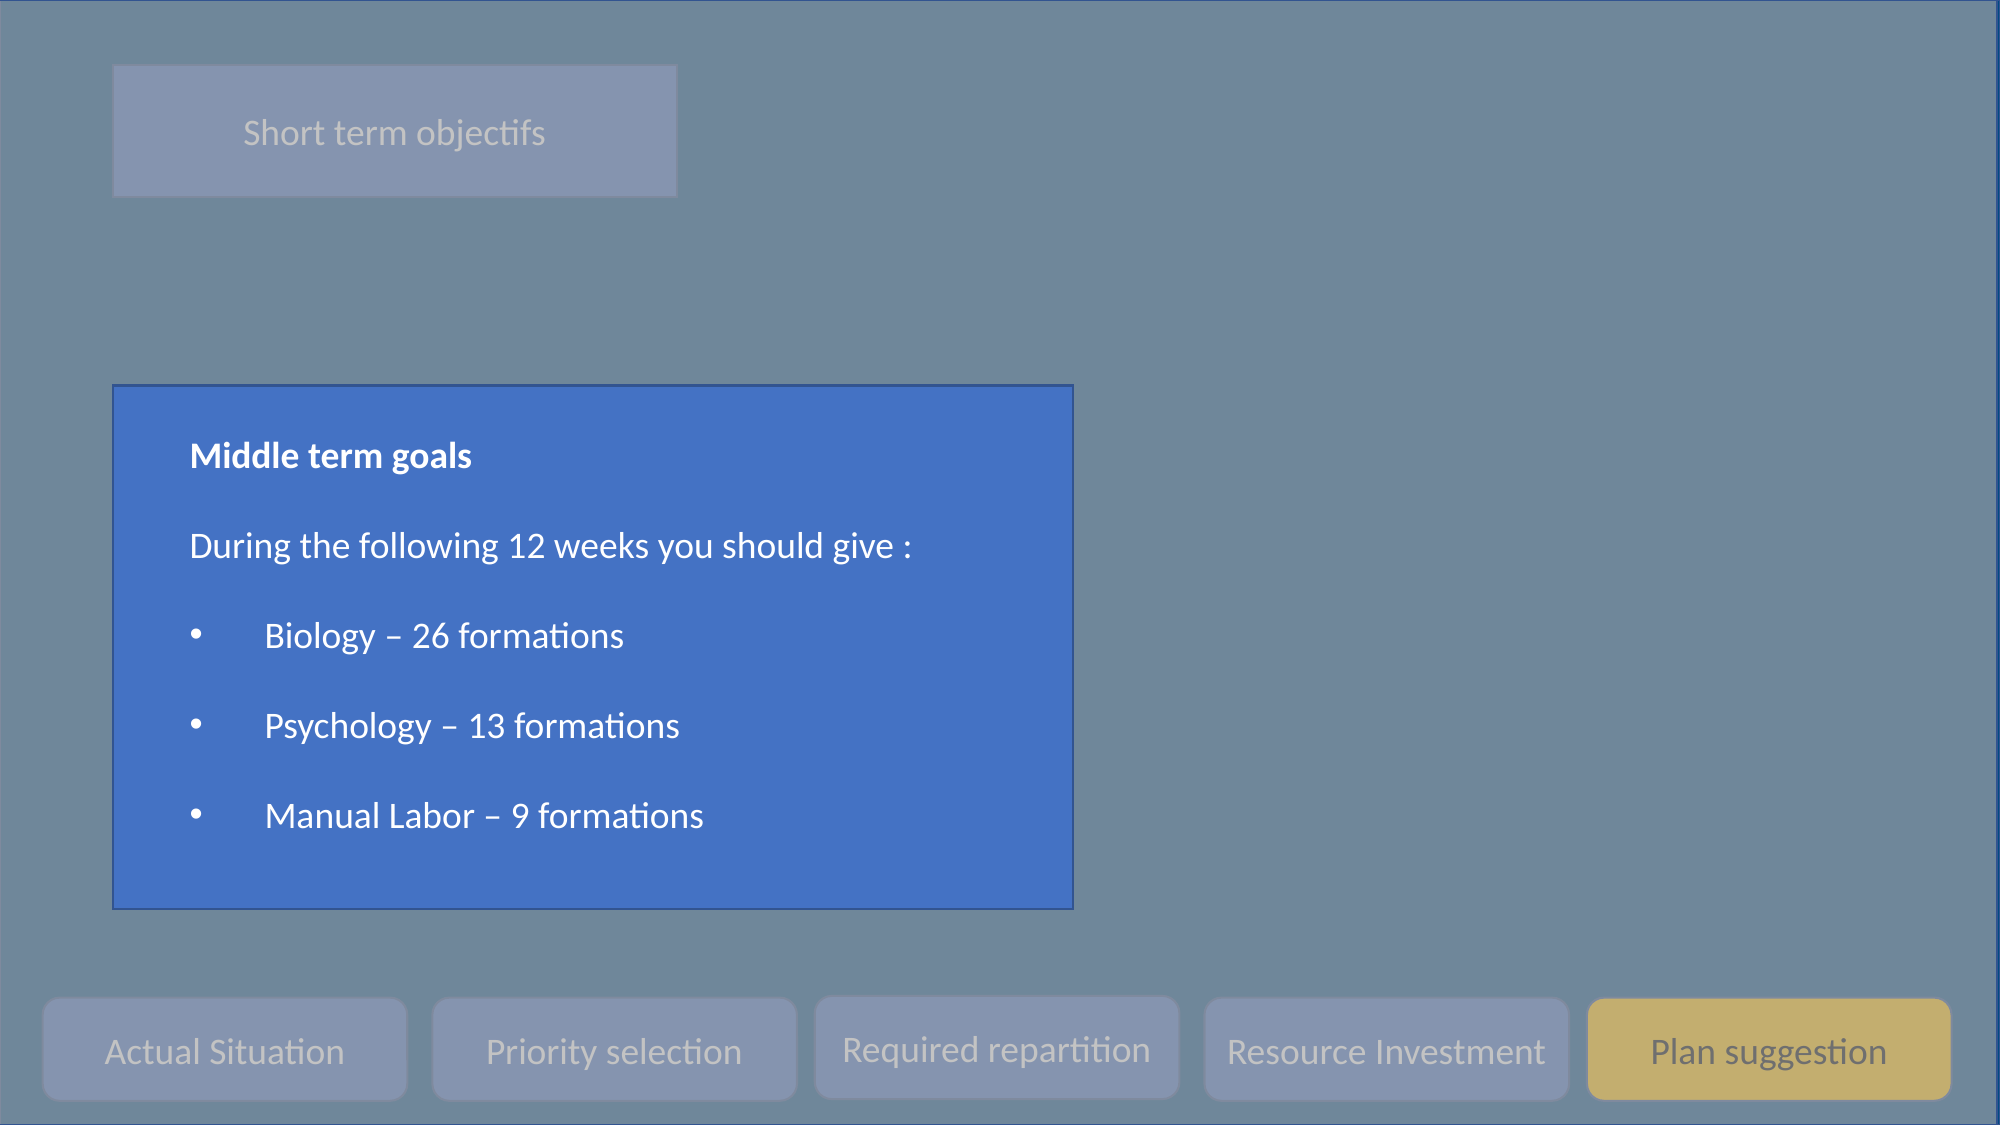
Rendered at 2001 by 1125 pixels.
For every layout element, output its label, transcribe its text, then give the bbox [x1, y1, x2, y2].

text_box [112, 384, 1074, 910]
text_box Middle term goals During the following 12 weeks you should give : Biology – 26 formations Psychology – 13 formations Manual Labor – 9 formations [174, 423, 1702, 889]
text_box [0, 0, 1998, 1125]
